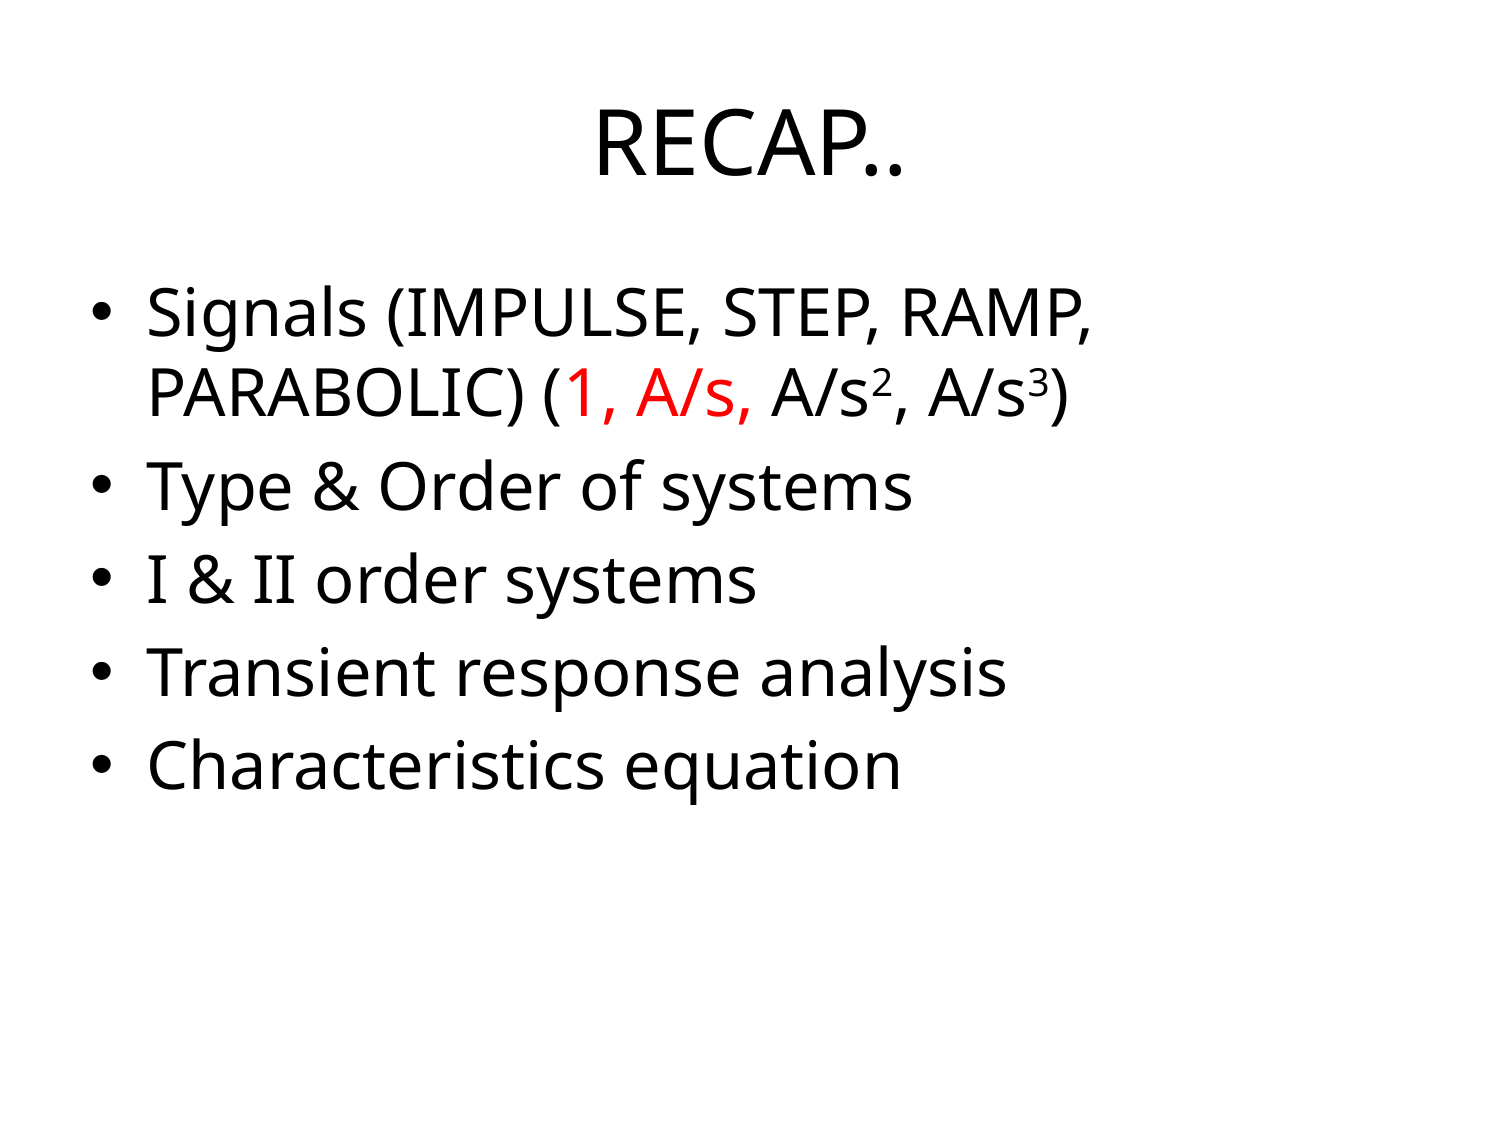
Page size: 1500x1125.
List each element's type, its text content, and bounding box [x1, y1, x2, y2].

title RECAP.. [75, 45, 1425, 233]
list Signals (IMPULSE, STEP, RAMP, PARABOLIC) (1, A/s, A/s2, A/s3) Type & Order of systems I & II order systems Transient response analysis Characteristics equation [75, 262, 1425, 1005]
